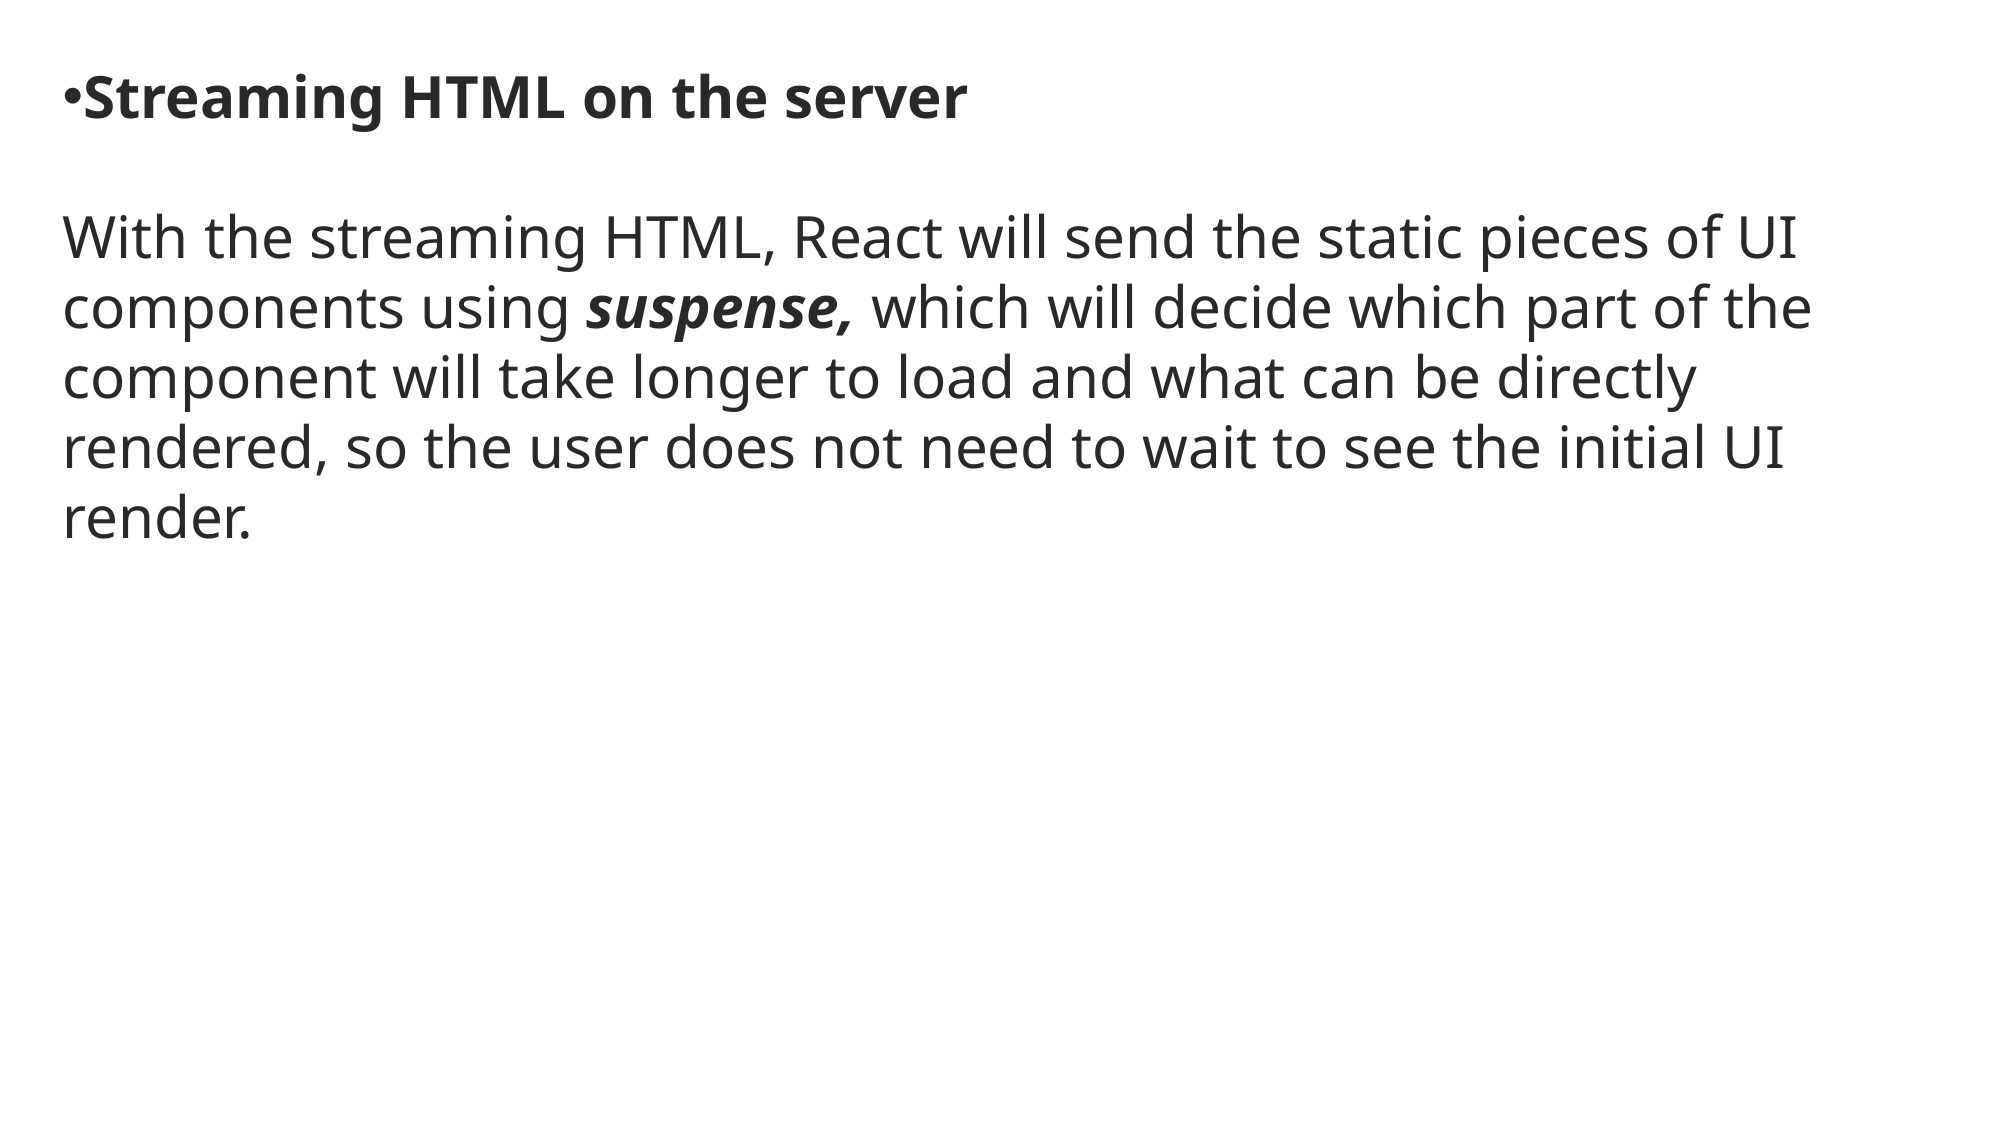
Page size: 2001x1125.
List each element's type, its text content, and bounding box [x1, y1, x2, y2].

text_box Streaming HTML on the server With the streaming HTML, React will send the static pieces of UI components using suspense, which will decide which part of the component will take longer to load and what can be directly rendered, so the user does not need to wait to see the initial UI render. [47, 53, 1924, 558]
